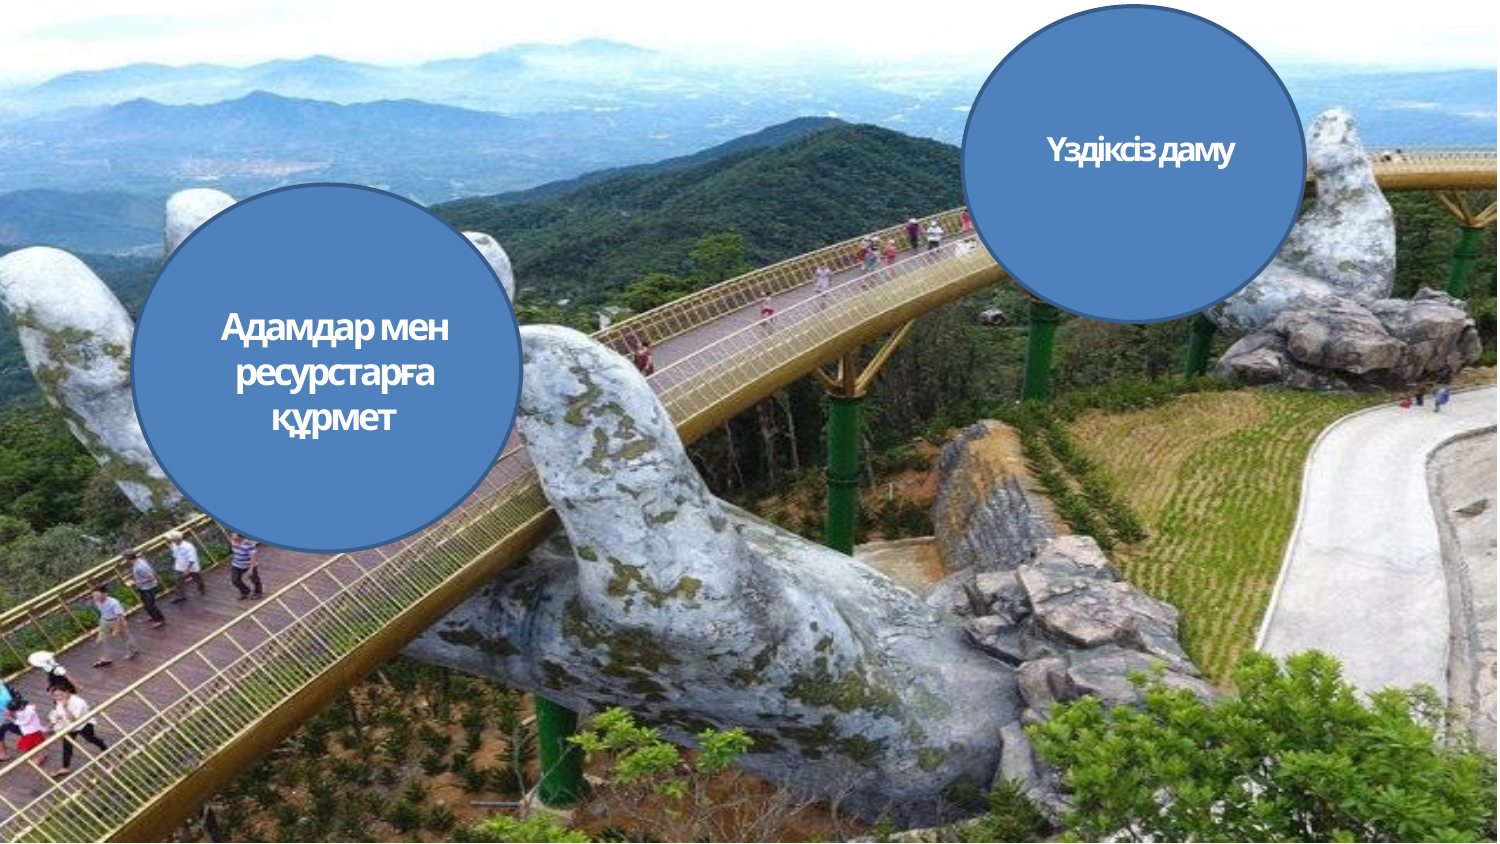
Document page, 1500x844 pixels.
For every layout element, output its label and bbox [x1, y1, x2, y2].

text_box [960, 3, 1308, 325]
text_box [0, 0, 1497, 843]
